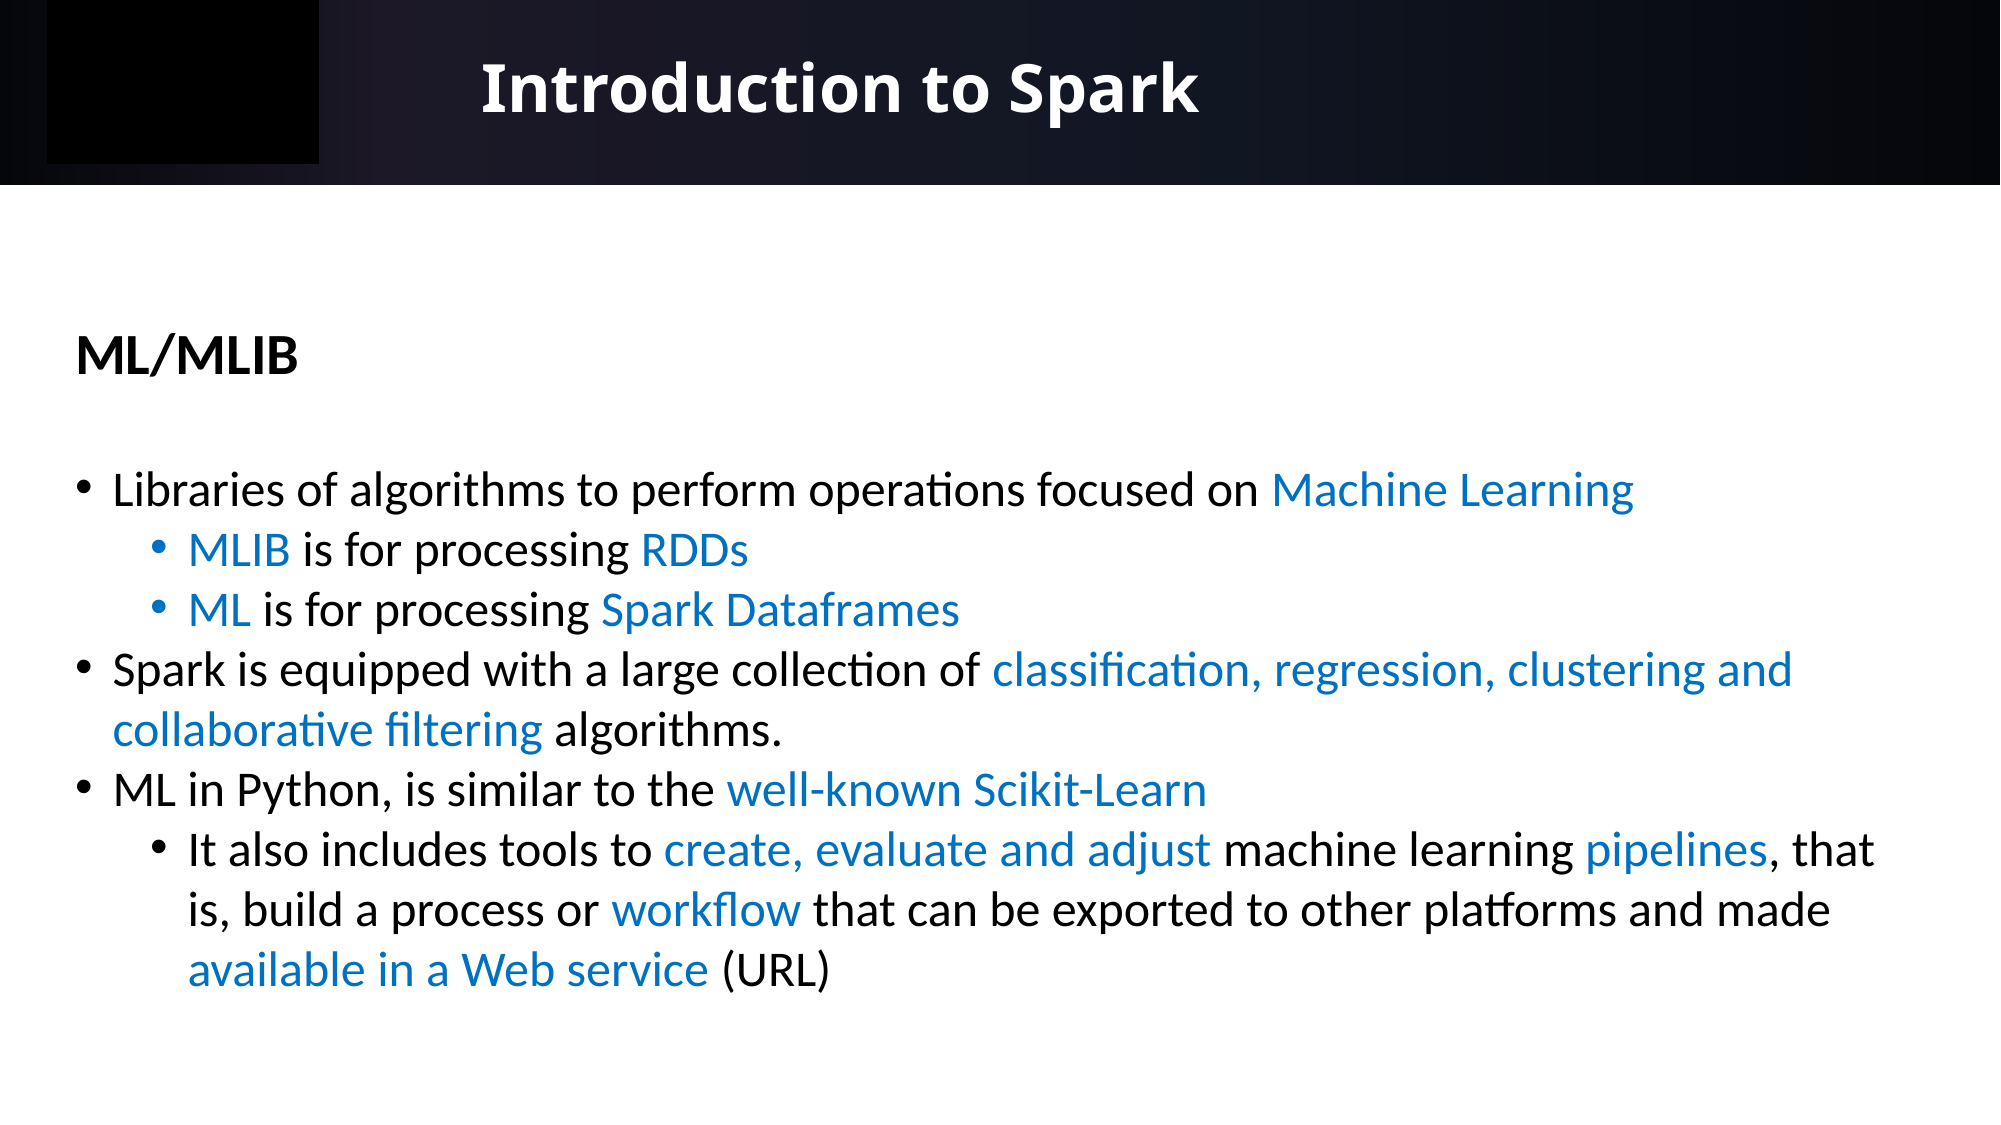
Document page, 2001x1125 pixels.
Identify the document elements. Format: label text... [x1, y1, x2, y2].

picture [0, 0, 2000, 185]
list ML/MLIB Libraries of algorithms to perform operations focused on Machine Learning MLIB is for processing RDDs ML is for processing Spark Dataframes Spark is equipped with a large collection of classification, regression, clustering and collaborative filtering algorithms. ML in Python, is similar to the well-known Scikit-Learn It also includes tools to create, evaluate and adjust machine learning pipelines, that is, build a process or workflow that can be exported to other platforms and made available in a Web service (URL) [60, 224, 1938, 1089]
title Introduction to Spark [466, 37, 1791, 146]
